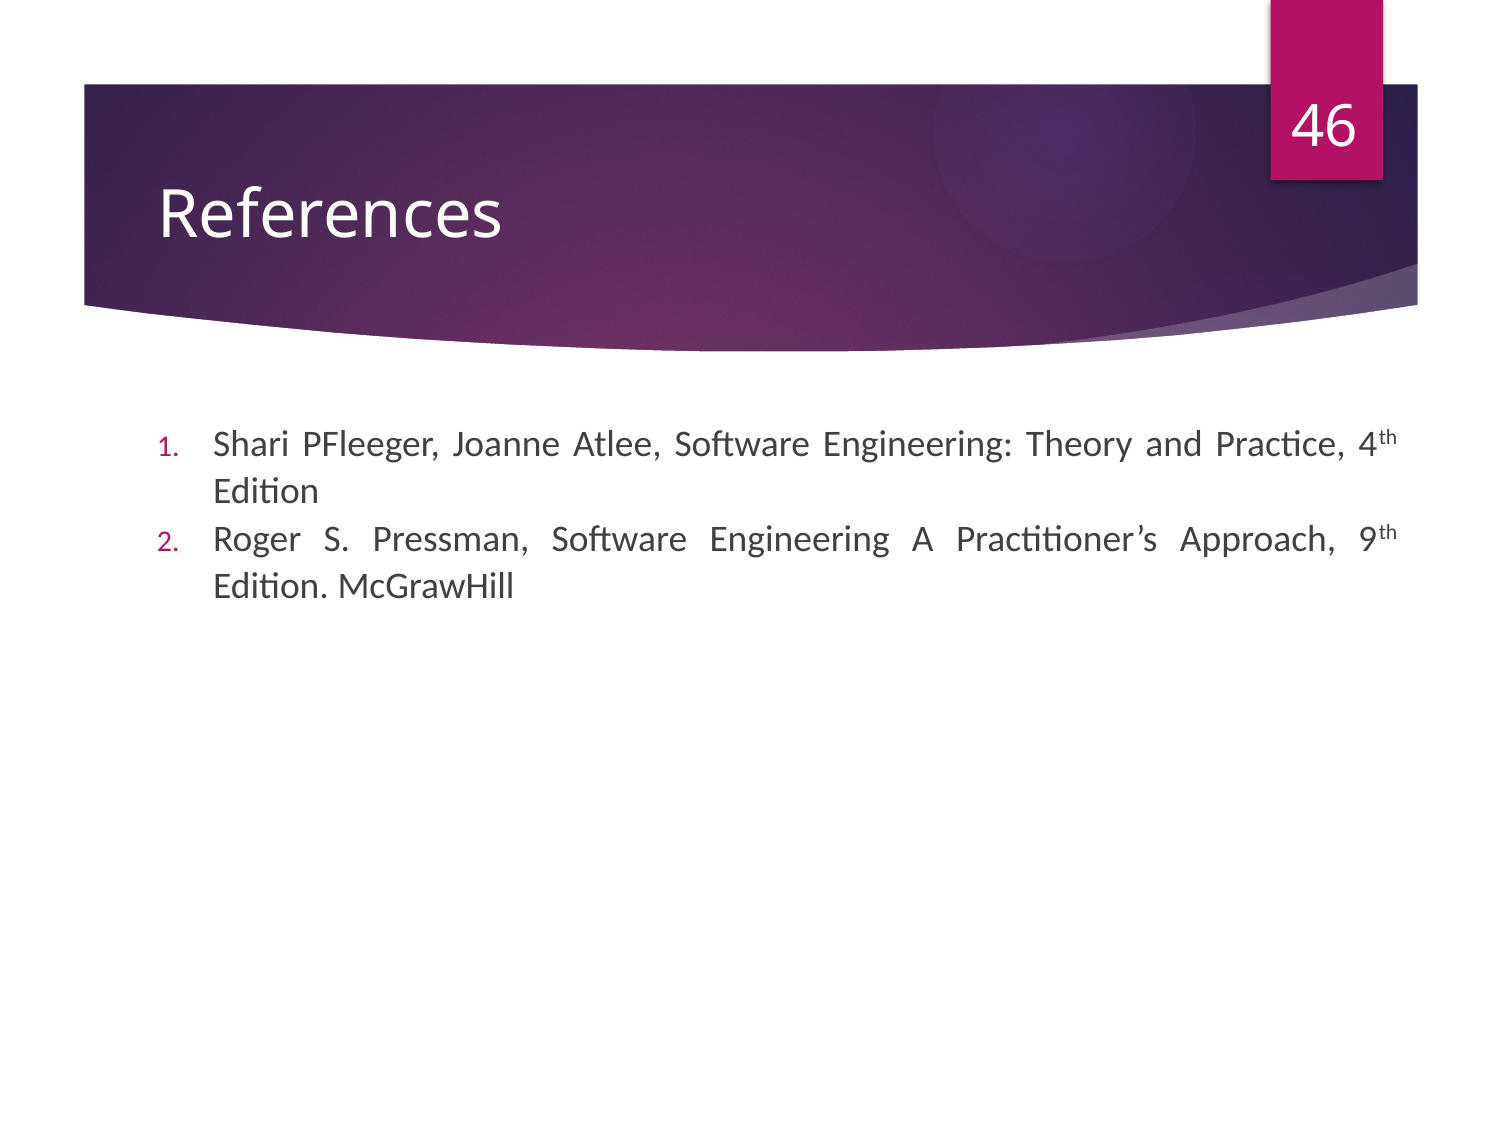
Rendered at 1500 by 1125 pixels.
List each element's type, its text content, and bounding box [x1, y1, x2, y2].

slide_number 46 [1259, 48, 1390, 175]
title References [142, 152, 1183, 269]
list Shari PFleeger, Joanne Atlee, Software Engineering: Theory and Practice, 4th Edition Roger S. Pressman, Software Engineering A Practitioner’s Approach, 9th Edition. McGrawHill [141, 408, 1413, 988]
